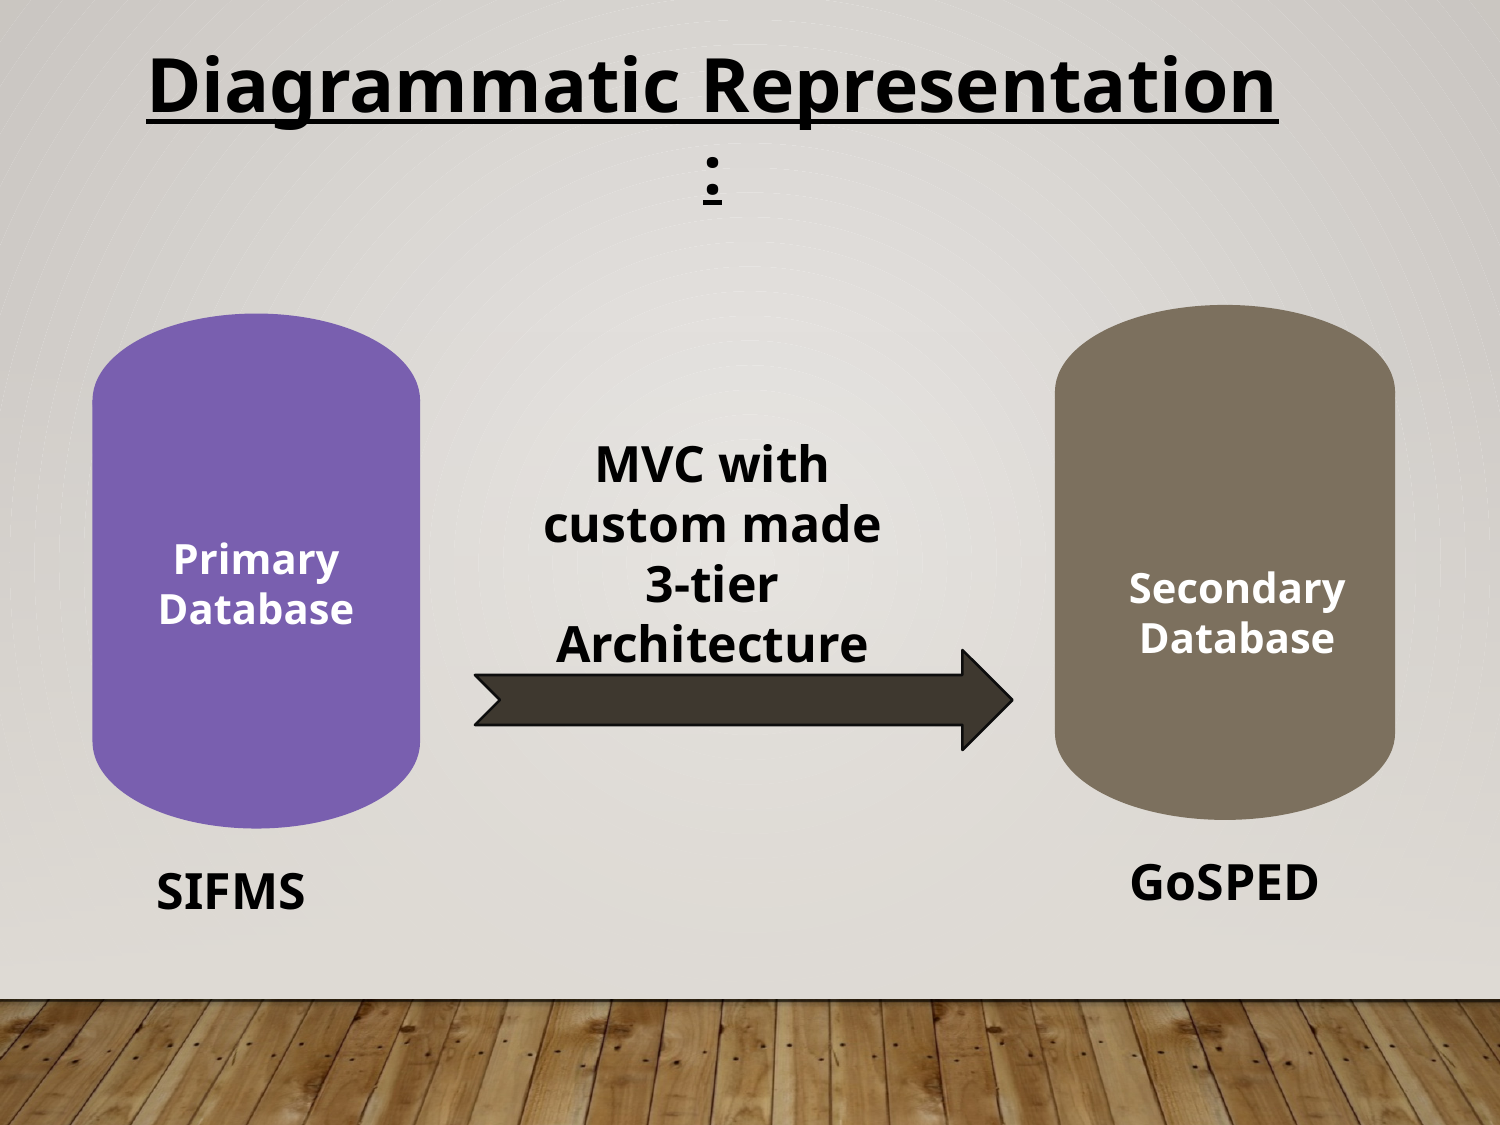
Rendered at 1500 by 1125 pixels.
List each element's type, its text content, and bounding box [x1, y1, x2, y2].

text_box [1054, 304, 1396, 820]
text_box Secondary Database [1081, 554, 1394, 669]
text_box SIFMS [43, 852, 419, 928]
text_box Diagrammatic Representation : [131, 30, 1294, 226]
text_box [92, 313, 421, 829]
text_box Primary Database [106, 525, 407, 641]
text_box [473, 648, 1014, 752]
picture [0, 999, 1500, 1125]
text_box GoSPED [1037, 842, 1413, 918]
text_box MVC with custom made 3-tier Architecture [512, 425, 913, 681]
